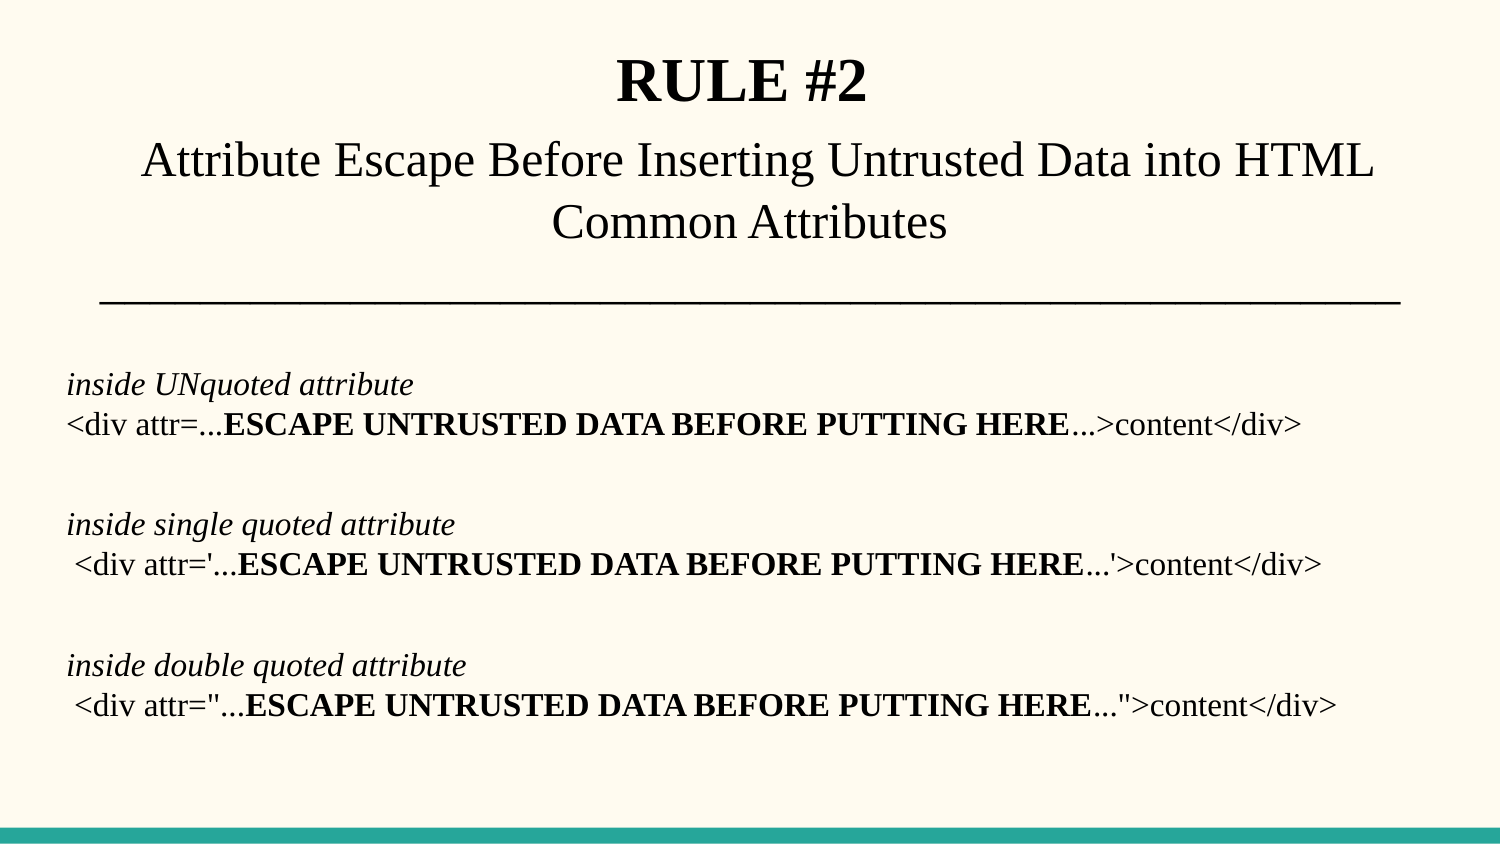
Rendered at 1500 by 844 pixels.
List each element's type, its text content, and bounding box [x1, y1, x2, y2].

title RULE #2 Attribute Escape Before Inserting Untrusted Data into HTML Common Attributes ____________________________________________________ [51, 24, 1449, 125]
list inside UNquoted attribute <div attr=...ESCAPE UNTRUSTED DATA BEFORE PUTTING HERE...>content</div> inside single quoted attribute <div attr='...ESCAPE UNTRUSTED DATA BEFORE PUTTING HERE...'>content</div> inside double quoted attribute <div attr="...ESCAPE UNTRUSTED DATA BEFORE PUTTING HERE...">content</div> [51, 346, 1449, 844]
